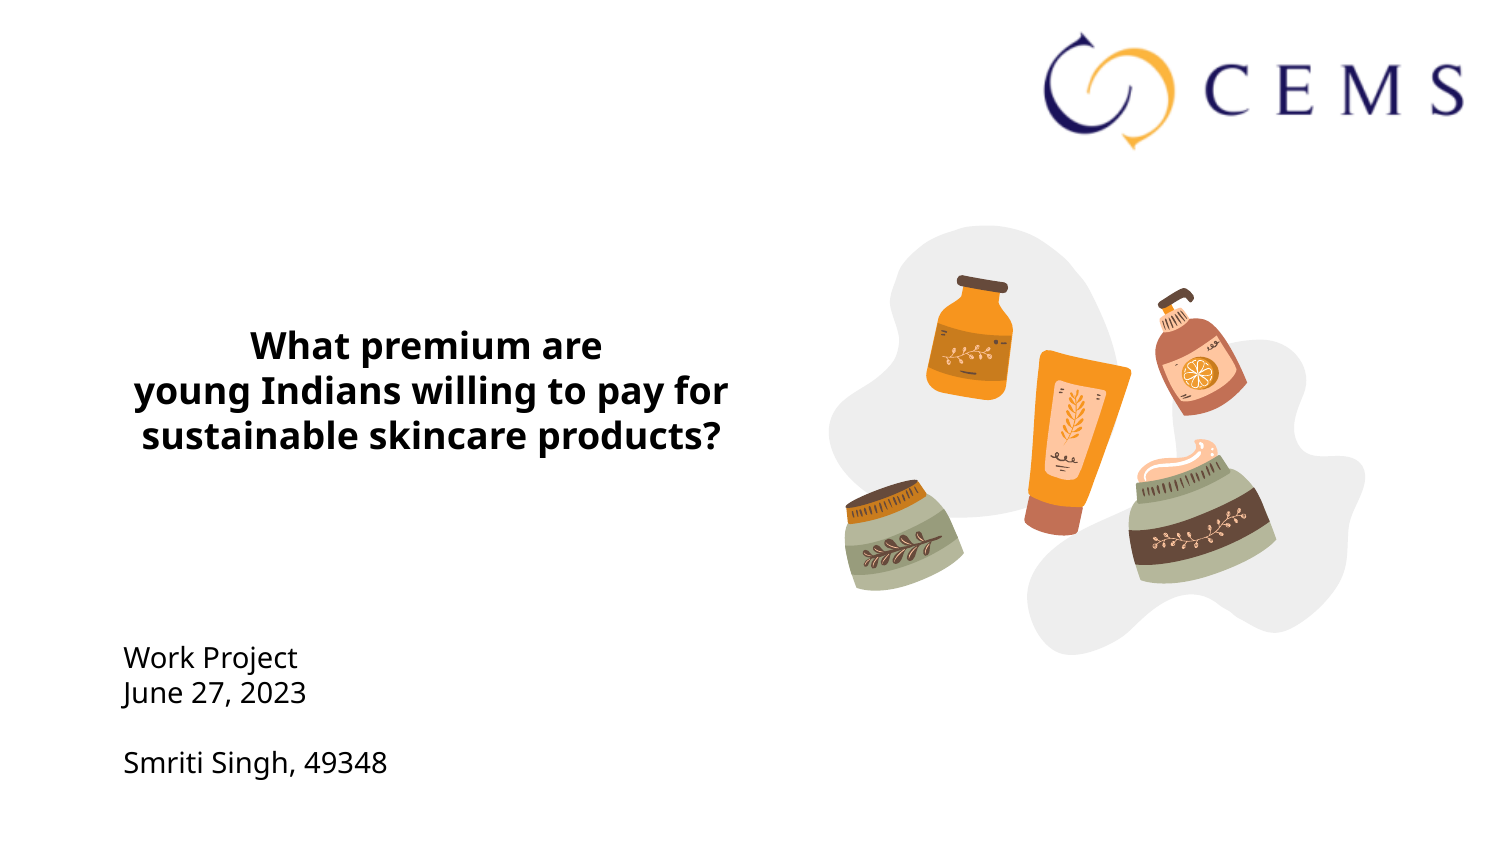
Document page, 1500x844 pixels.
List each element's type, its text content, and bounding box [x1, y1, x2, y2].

subtitle Work Project June 27, 2023 Smriti Singh, 49348 [108, 673, 868, 746]
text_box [1004, 345, 1140, 540]
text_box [932, 277, 1015, 398]
text_box [1027, 339, 1366, 655]
text_box [828, 225, 1113, 517]
picture [1020, 2, 1500, 192]
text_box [1119, 444, 1264, 579]
title What premium are young Indians willing to pay for sustainable skincare products? [92, 255, 771, 524]
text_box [818, 456, 977, 623]
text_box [1151, 290, 1234, 414]
